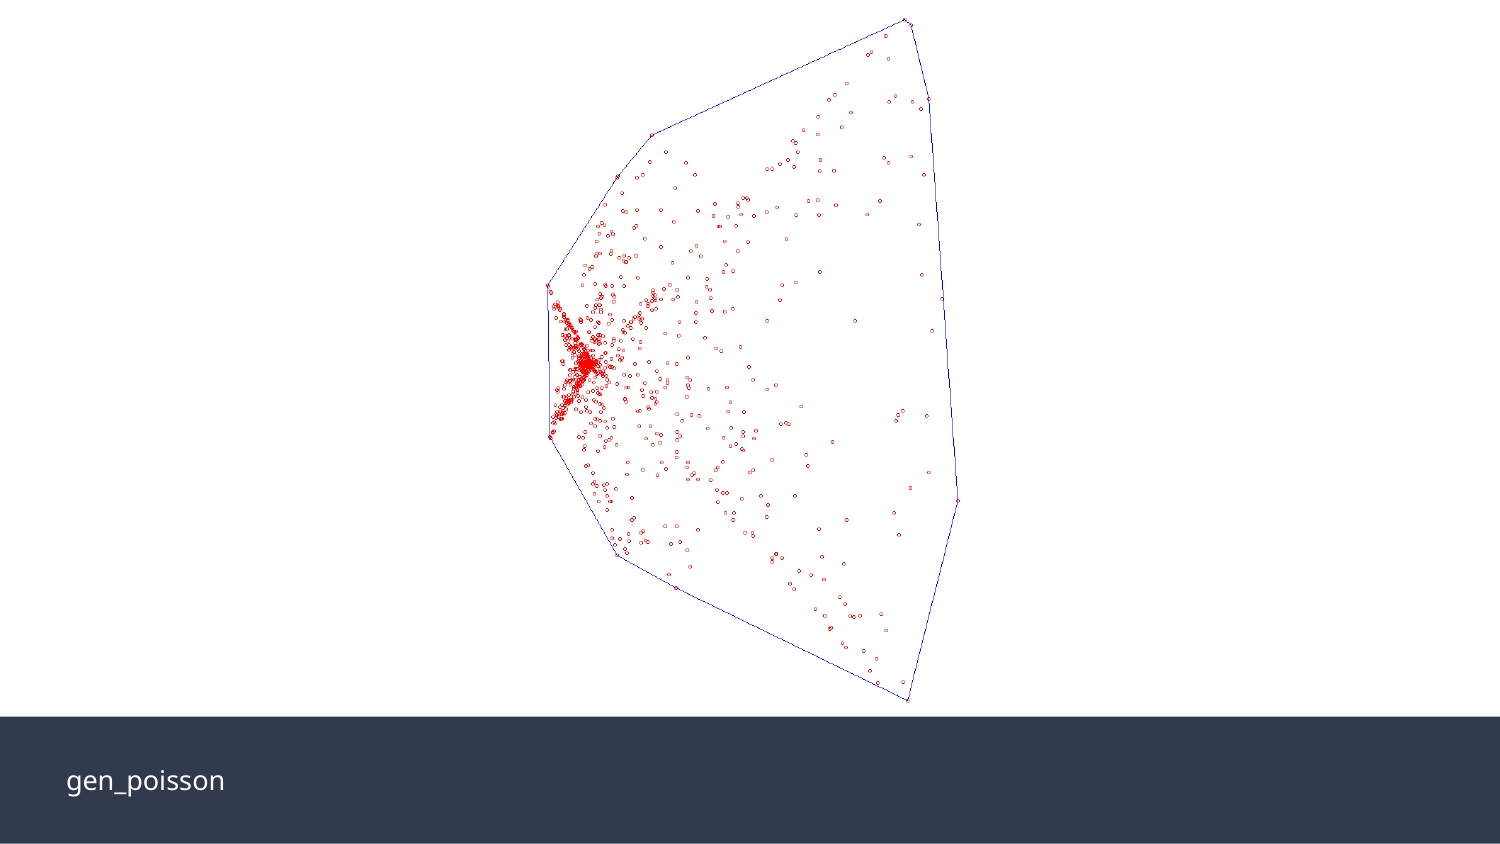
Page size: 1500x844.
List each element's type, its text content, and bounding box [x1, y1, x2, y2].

list gen_poisson [51, 741, 1361, 818]
picture [523, 14, 977, 707]
